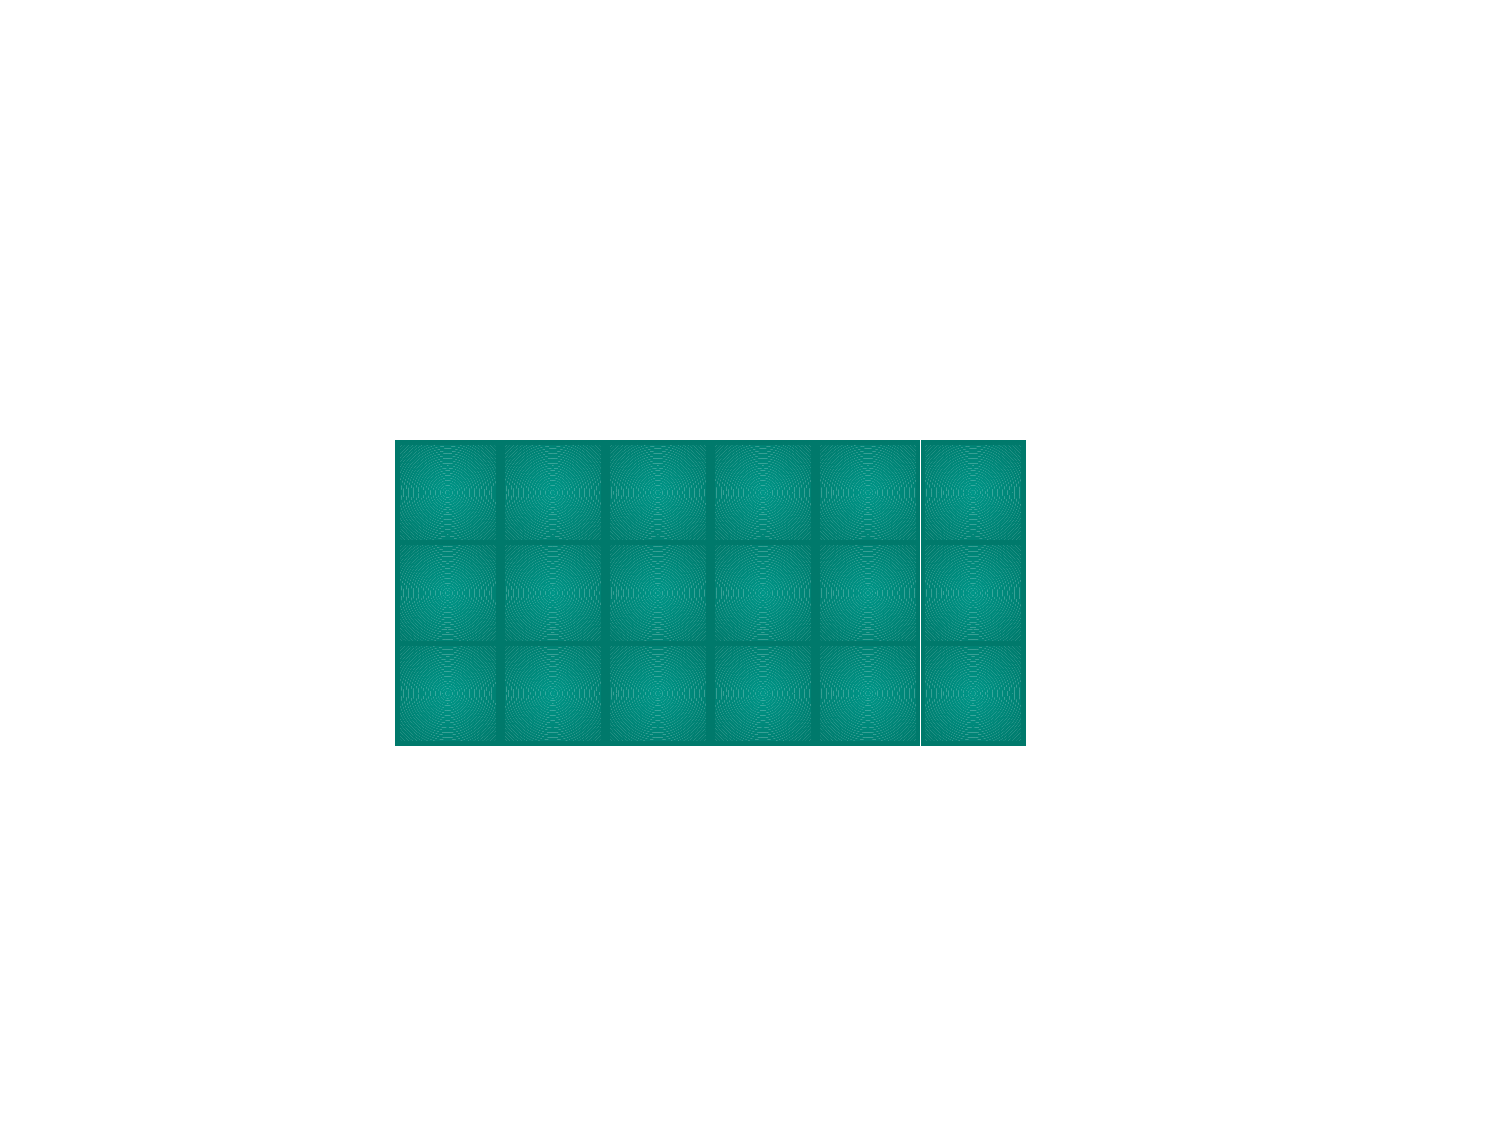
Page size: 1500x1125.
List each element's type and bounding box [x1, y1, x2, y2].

text_box [817, 642, 919, 745]
text_box [712, 642, 814, 745]
text_box [396, 642, 499, 745]
text_box [396, 544, 499, 642]
text_box [502, 544, 604, 642]
text_box [607, 642, 709, 745]
text_box [712, 544, 814, 642]
text_box [922, 642, 1024, 745]
text_box [817, 544, 919, 642]
text_box [607, 544, 709, 642]
text_box [712, 441, 814, 544]
text_box [502, 441, 604, 544]
text_box [922, 441, 1024, 544]
text_box [502, 642, 604, 745]
text_box [607, 441, 709, 544]
text_box [396, 441, 499, 544]
text_box [922, 544, 1024, 642]
text_box [817, 441, 919, 544]
